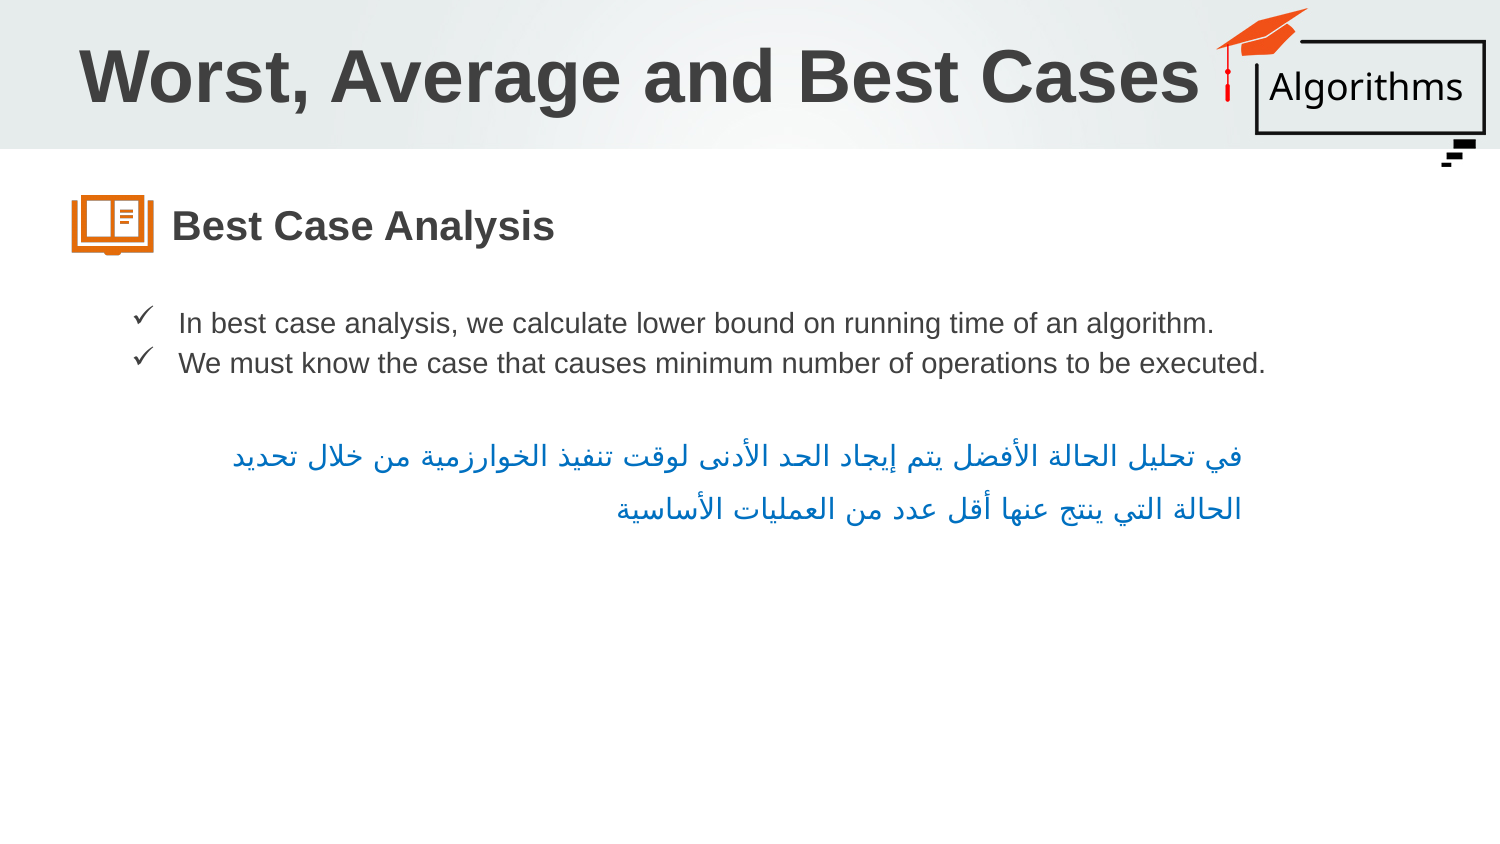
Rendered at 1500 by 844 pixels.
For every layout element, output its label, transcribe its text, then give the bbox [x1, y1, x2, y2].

list In best case analysis, we calculate lower bound on running time of an algorithm. We must know the case that causes minimum number of operations to be executed. [66, 296, 1461, 788]
title Worst, Average and Best Cases [64, 0, 1500, 146]
picture [0, 0, 1500, 844]
text_box في تحليل الحالة الأفضل يتم إيجاد الحد الأدنى لوقت تنفيذ الخوارزمية من خلال تحديد الحالة التي ينتج عنها أقل عدد من العمليات الأساسية [182, 412, 1258, 533]
list Best Case Analysis [162, 185, 1459, 262]
